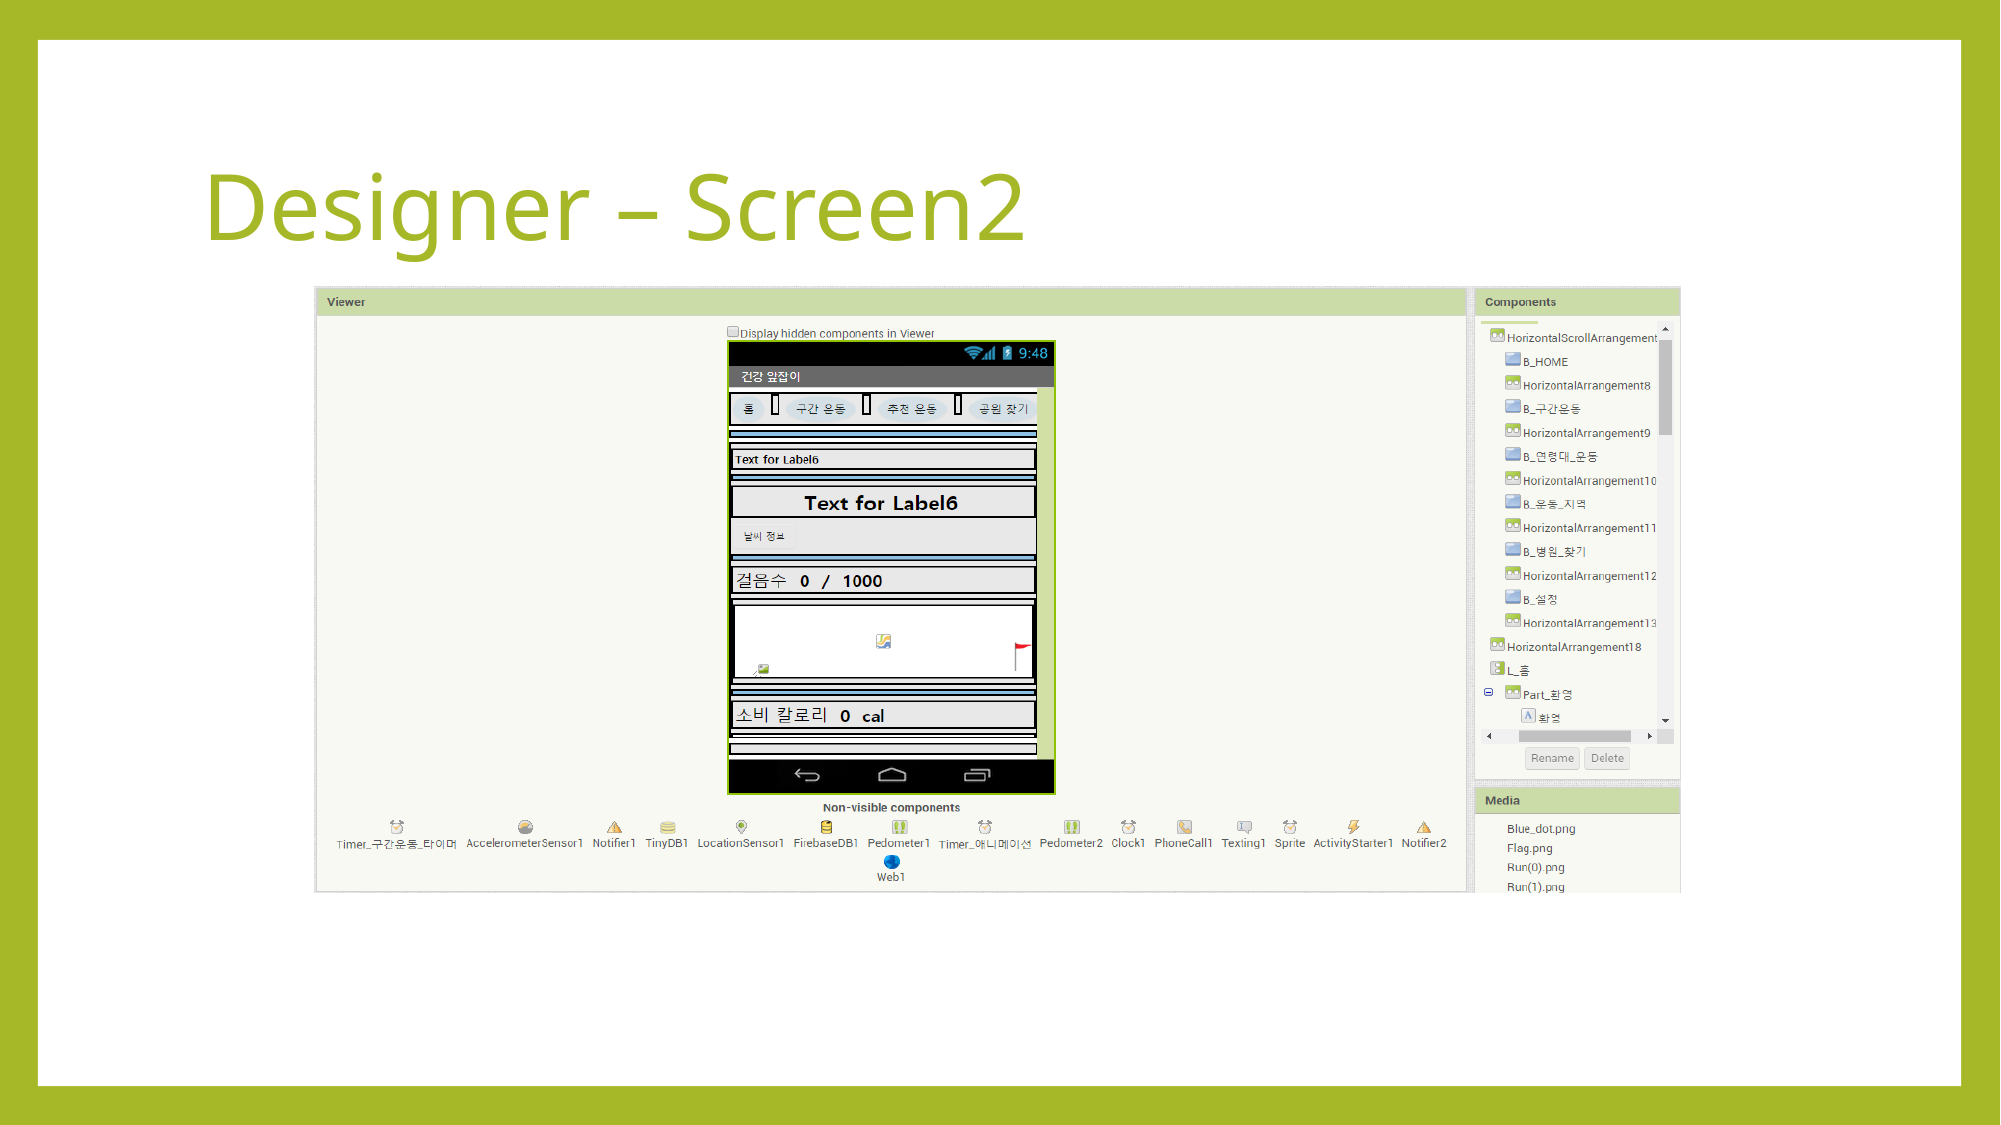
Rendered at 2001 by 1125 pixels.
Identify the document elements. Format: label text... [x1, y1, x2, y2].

title Designer – Screen2 [187, 99, 1808, 323]
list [314, 285, 1681, 893]
